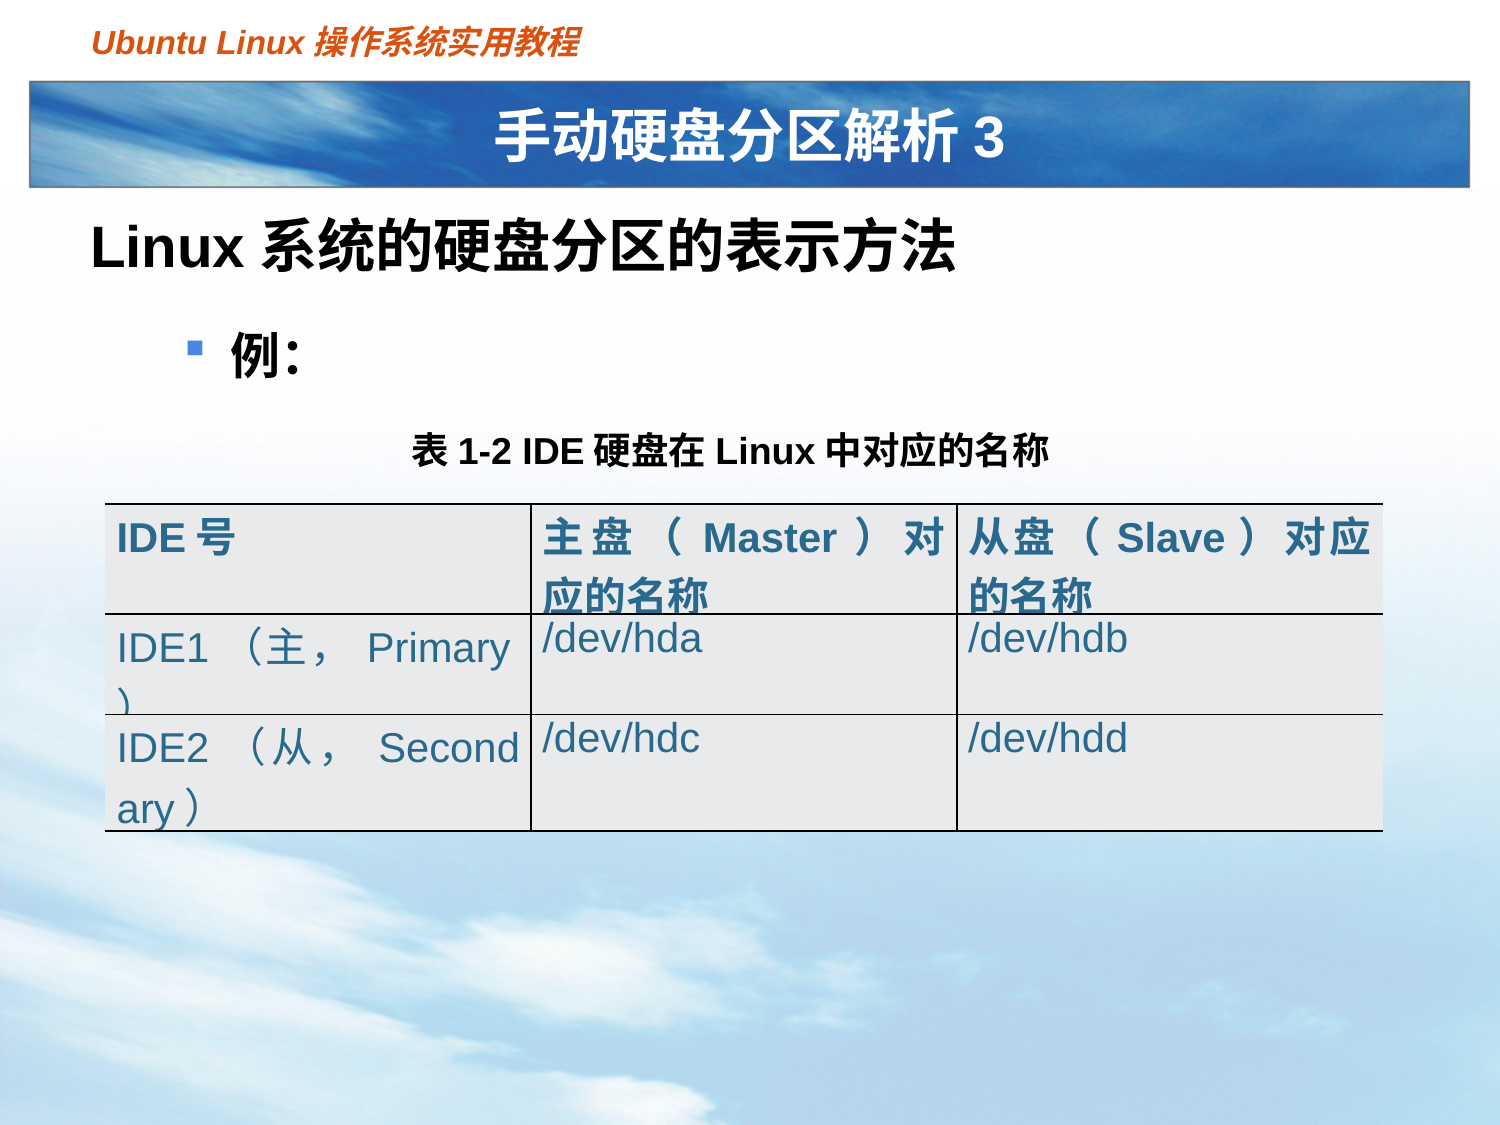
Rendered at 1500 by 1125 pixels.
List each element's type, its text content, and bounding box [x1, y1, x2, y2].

table_header 主盘（Master）对应的名称 [532, 505, 956, 613]
table_header IDE号 [105, 505, 530, 613]
list Linux系统的硬盘分区的表示方法 [75, 201, 1425, 305]
table_cell IDE2（从，Secondary） [105, 715, 530, 830]
text_box 表1-2 IDE硬盘在Linux中对应的名称 [396, 419, 1065, 480]
table_cell /dev/hdc [532, 715, 956, 830]
title 手动硬盘分区解析3 [99, 87, 1400, 180]
picture [0, 0, 1500, 1125]
table_cell IDE1（主，Primary） [105, 615, 530, 714]
table_cell /dev/hdd [958, 715, 1383, 830]
text_box 例： [93, 316, 1301, 392]
table_header 从盘（Slave）对应的名称 [958, 505, 1383, 613]
table_cell /dev/hdb [958, 615, 1383, 714]
table_cell /dev/hda [532, 615, 956, 714]
